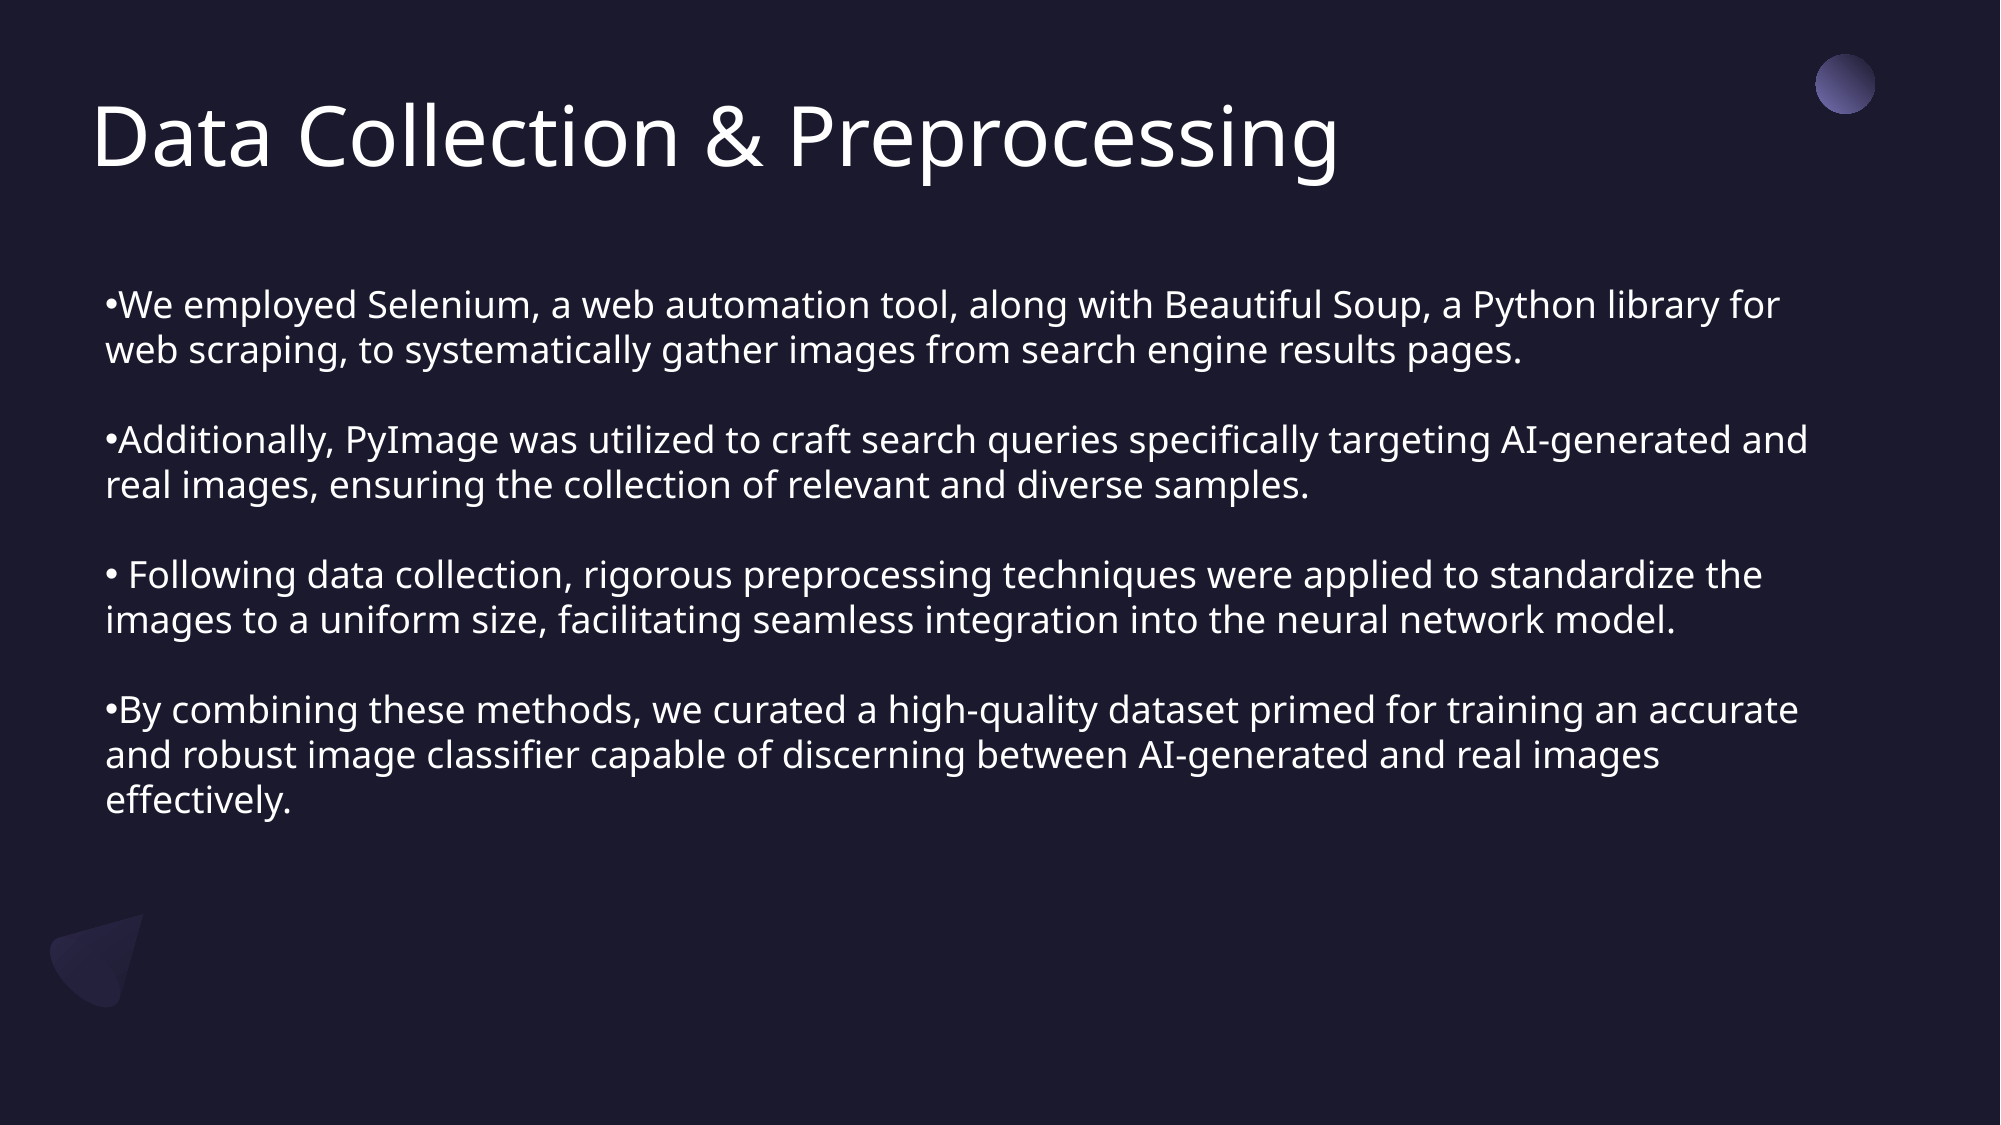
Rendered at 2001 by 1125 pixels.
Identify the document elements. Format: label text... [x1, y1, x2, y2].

title Data Collection & Preprocessing [90, 83, 1910, 302]
text_box We employed Selenium, a web automation tool, along with Beautiful Soup, a Python library for web scraping, to systematically gather images from search engine results pages. Additionally, PyImage was utilized to craft search queries specifically targeting AI-generated and real images, ensuring the collection of relevant and diverse samples. Following data collection, rigorous preprocessing techniques were applied to standardize the images to a uniform size, facilitating seamless integration into the neural network model. By combining these methods, we curated a high-quality dataset primed for training an accurate and robust image classifier capable of discerning between AI-generated and real images effectively. [89, 273, 1852, 829]
